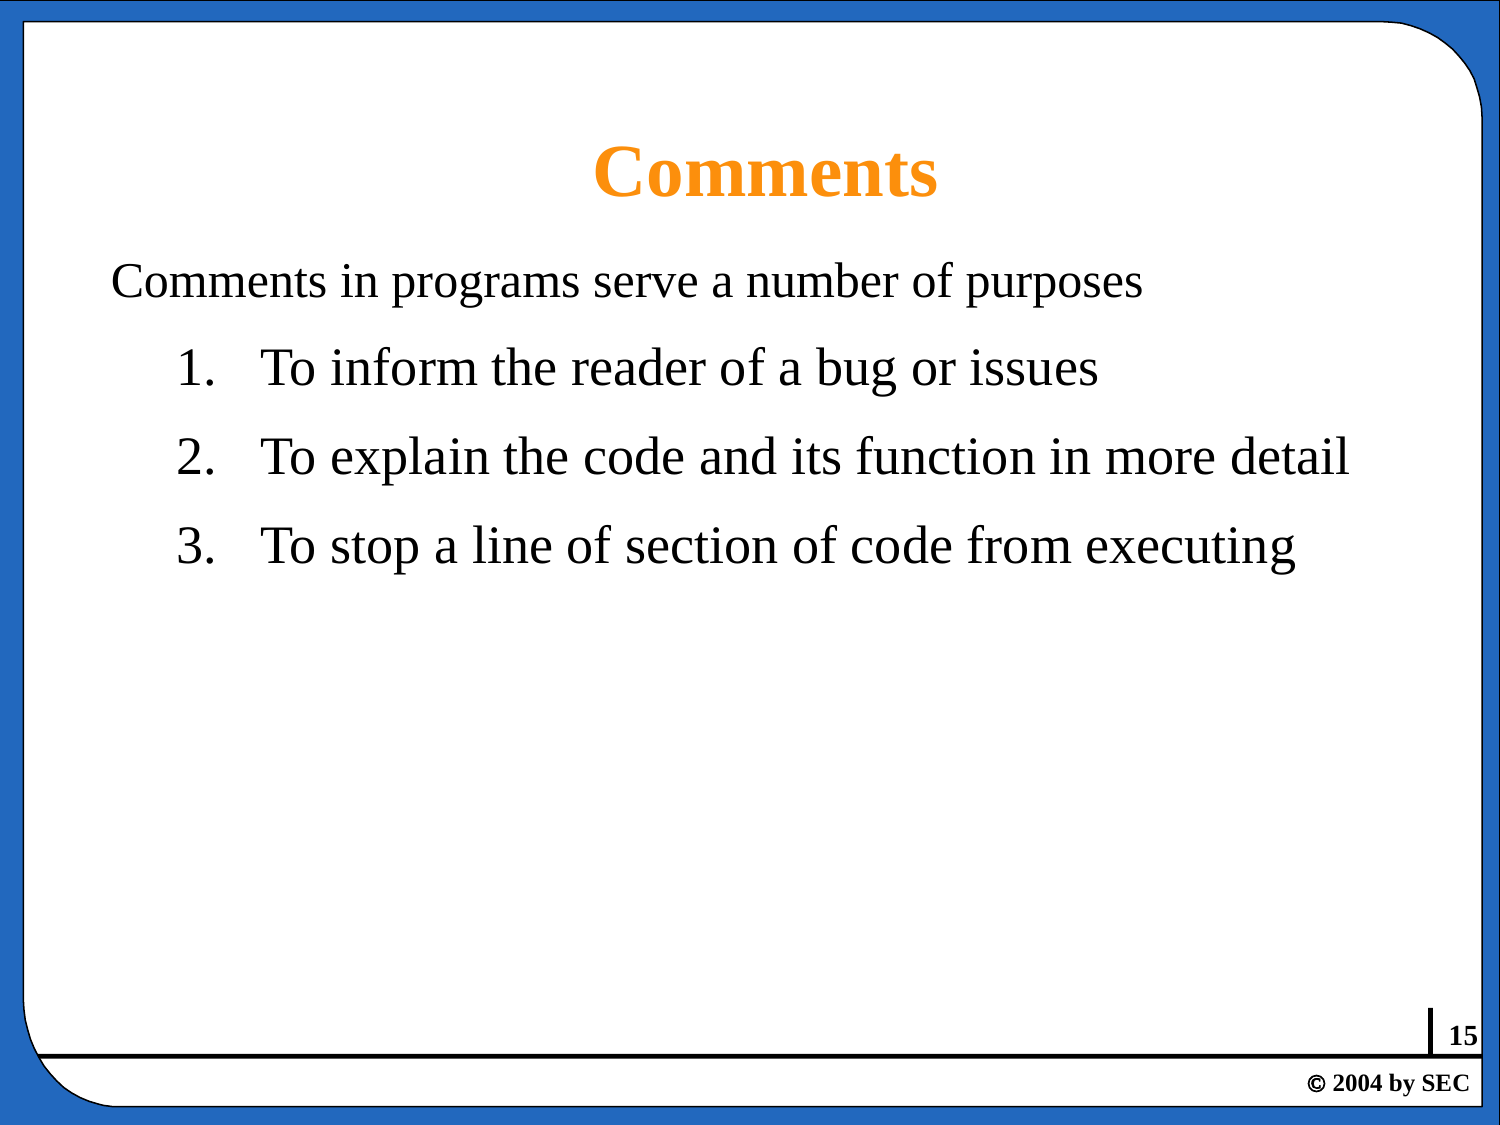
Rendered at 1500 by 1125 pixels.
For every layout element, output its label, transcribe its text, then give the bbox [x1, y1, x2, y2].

title Comments [103, 99, 1428, 219]
text_box Comments in programs serve a number of purposes To inform the reader of a bug or issues To explain the code and its function in more detail To stop a line of section of code from executing [96, 246, 1425, 1009]
